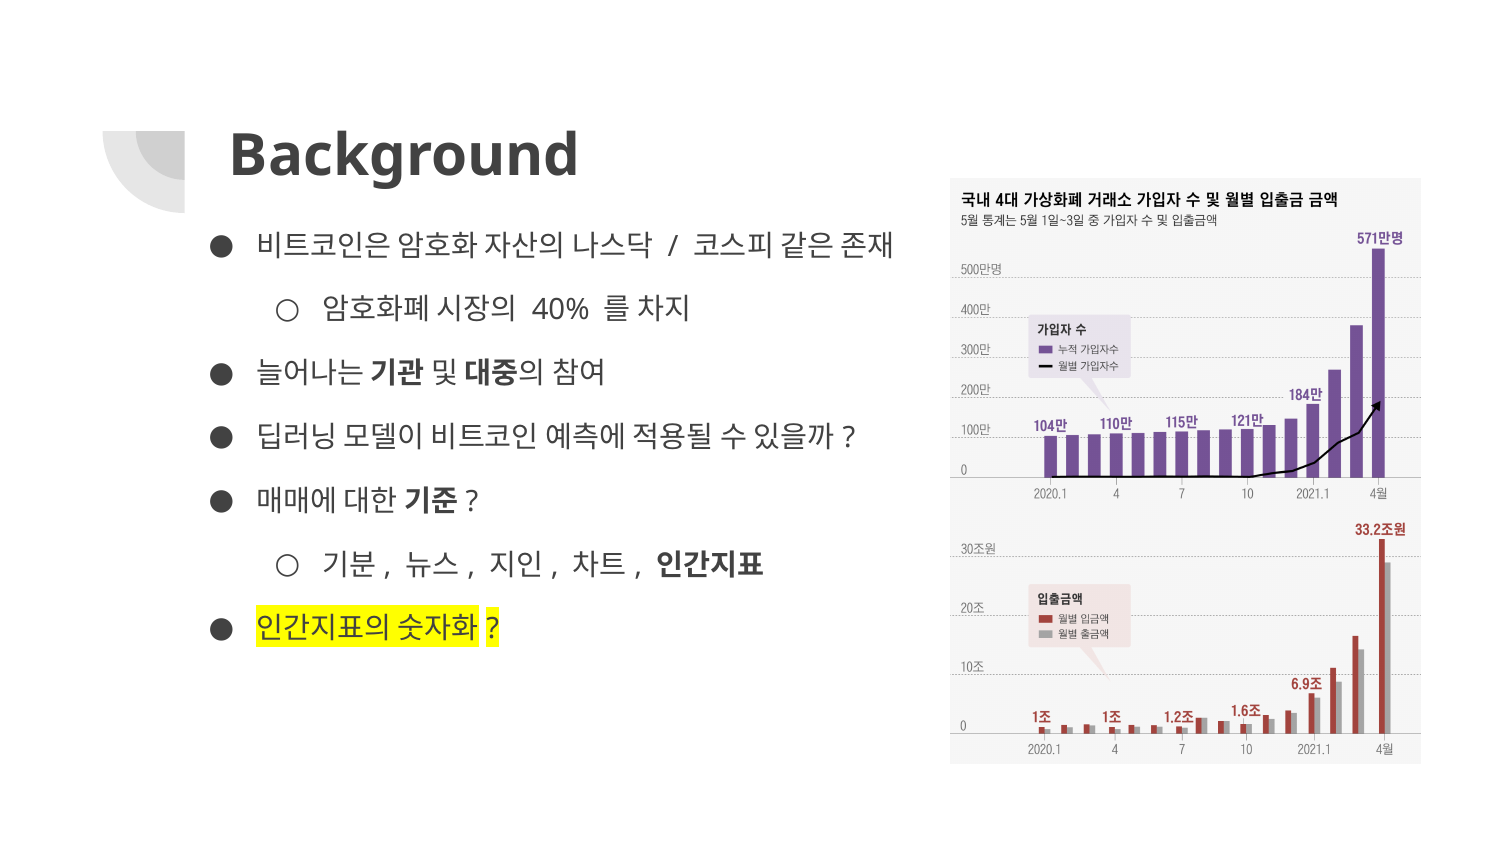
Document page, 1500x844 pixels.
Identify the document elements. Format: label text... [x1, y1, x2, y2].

title Background [213, 98, 1368, 185]
list 비트코인은 암호화 자산의 나스닥 / 코스피 같은 존재 암호화폐 시장의 40% 를 차지 늘어나는 기관 및 대중의 참여 딥러닝 모델이 비트코인 예측에 적용될 수 있을까? 매매에 대한 기준? 기분, 뉴스, 지인, 차트, 인간지표 인간지표의 숫자화? [175, 185, 944, 664]
picture [949, 178, 1421, 764]
